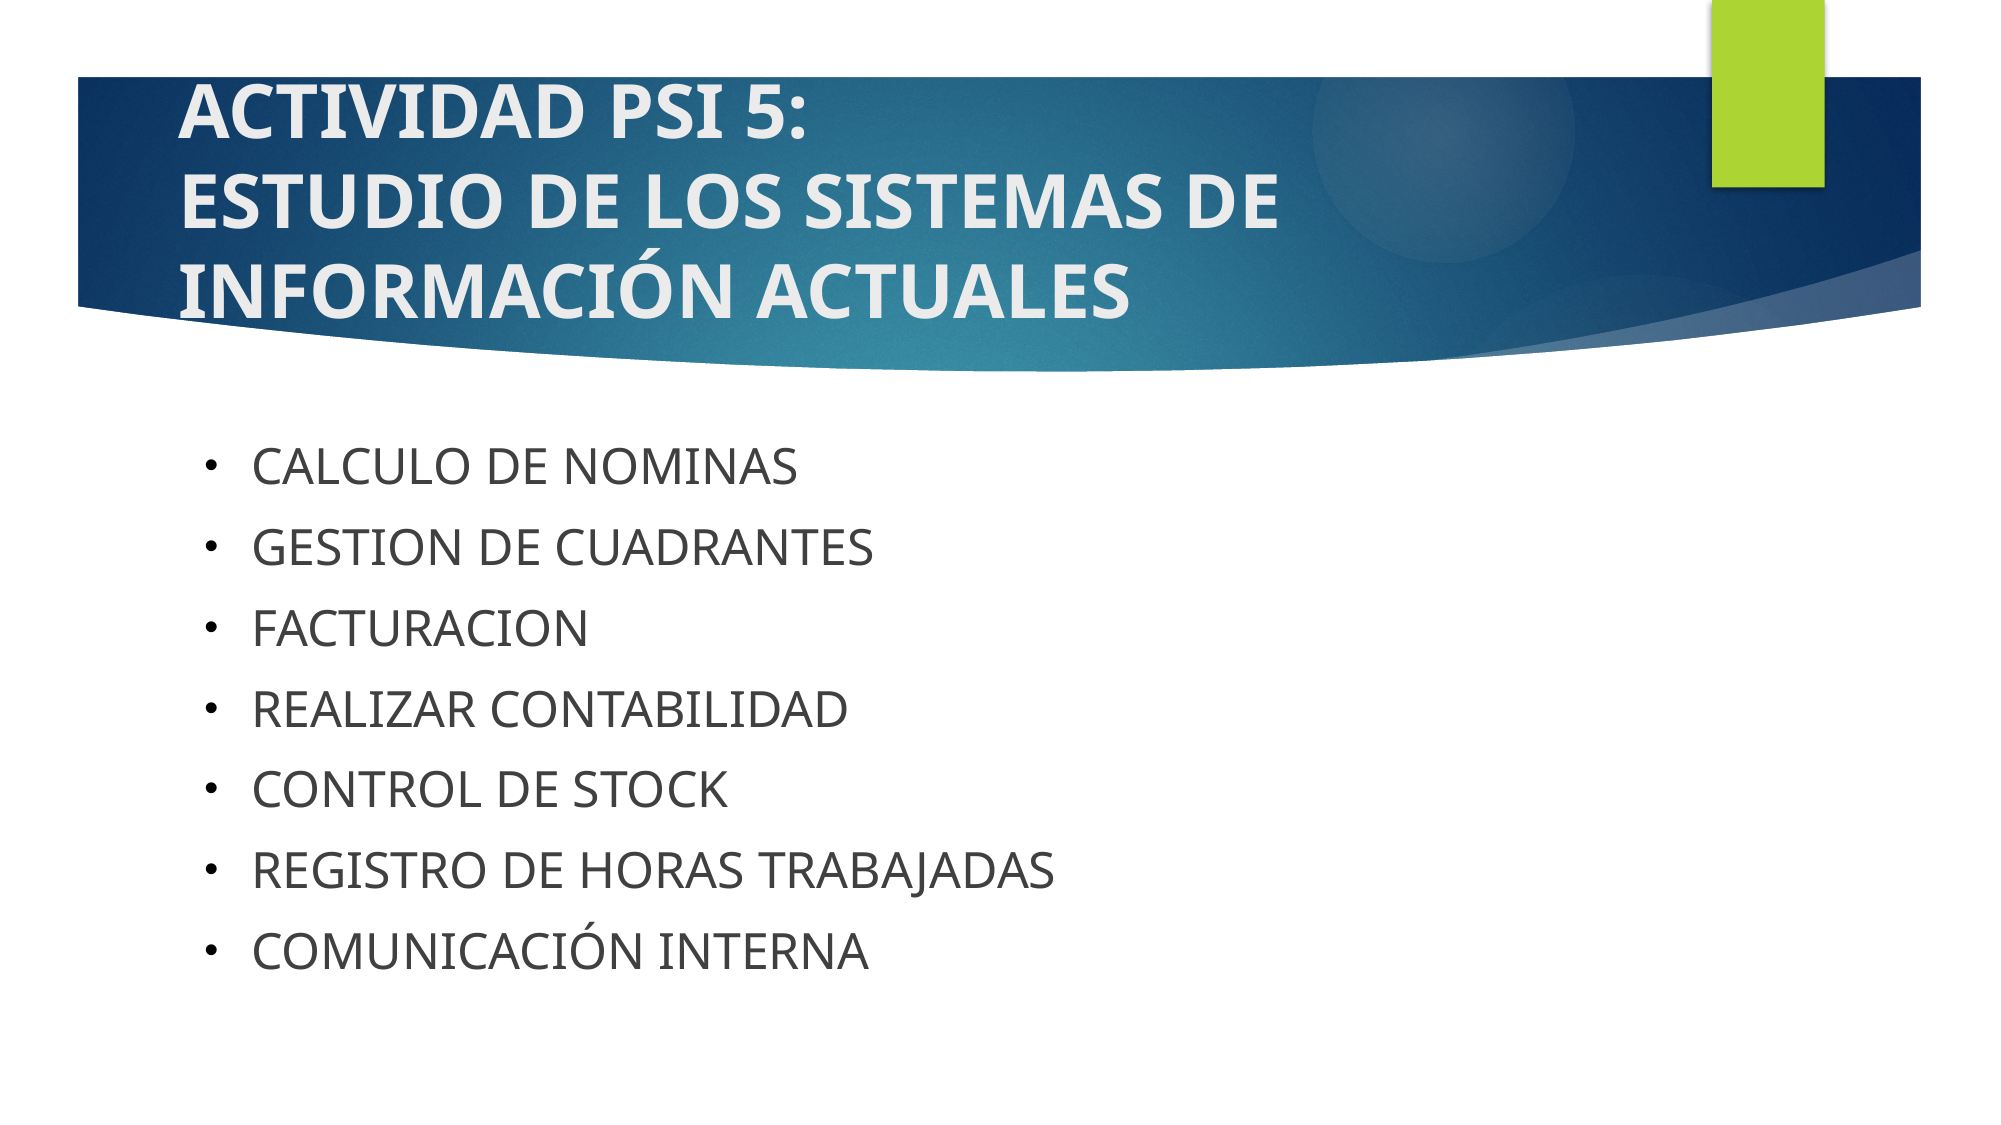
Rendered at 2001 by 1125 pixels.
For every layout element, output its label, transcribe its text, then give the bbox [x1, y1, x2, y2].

list CALCULO DE NOMINAS GESTION DE CUADRANTES FACTURACION REALIZAR CONTABILIDAD CONTROL DE STOCK REGISTRO DE HORAS TRABAJADAS COMUNICACIÓN INTERNA [189, 427, 1627, 988]
title ACTIVIDAD PSI 5: ESTUDIO DE LOS SISTEMAS DE INFORMACIÓN ACTUALES [163, 137, 1729, 350]
